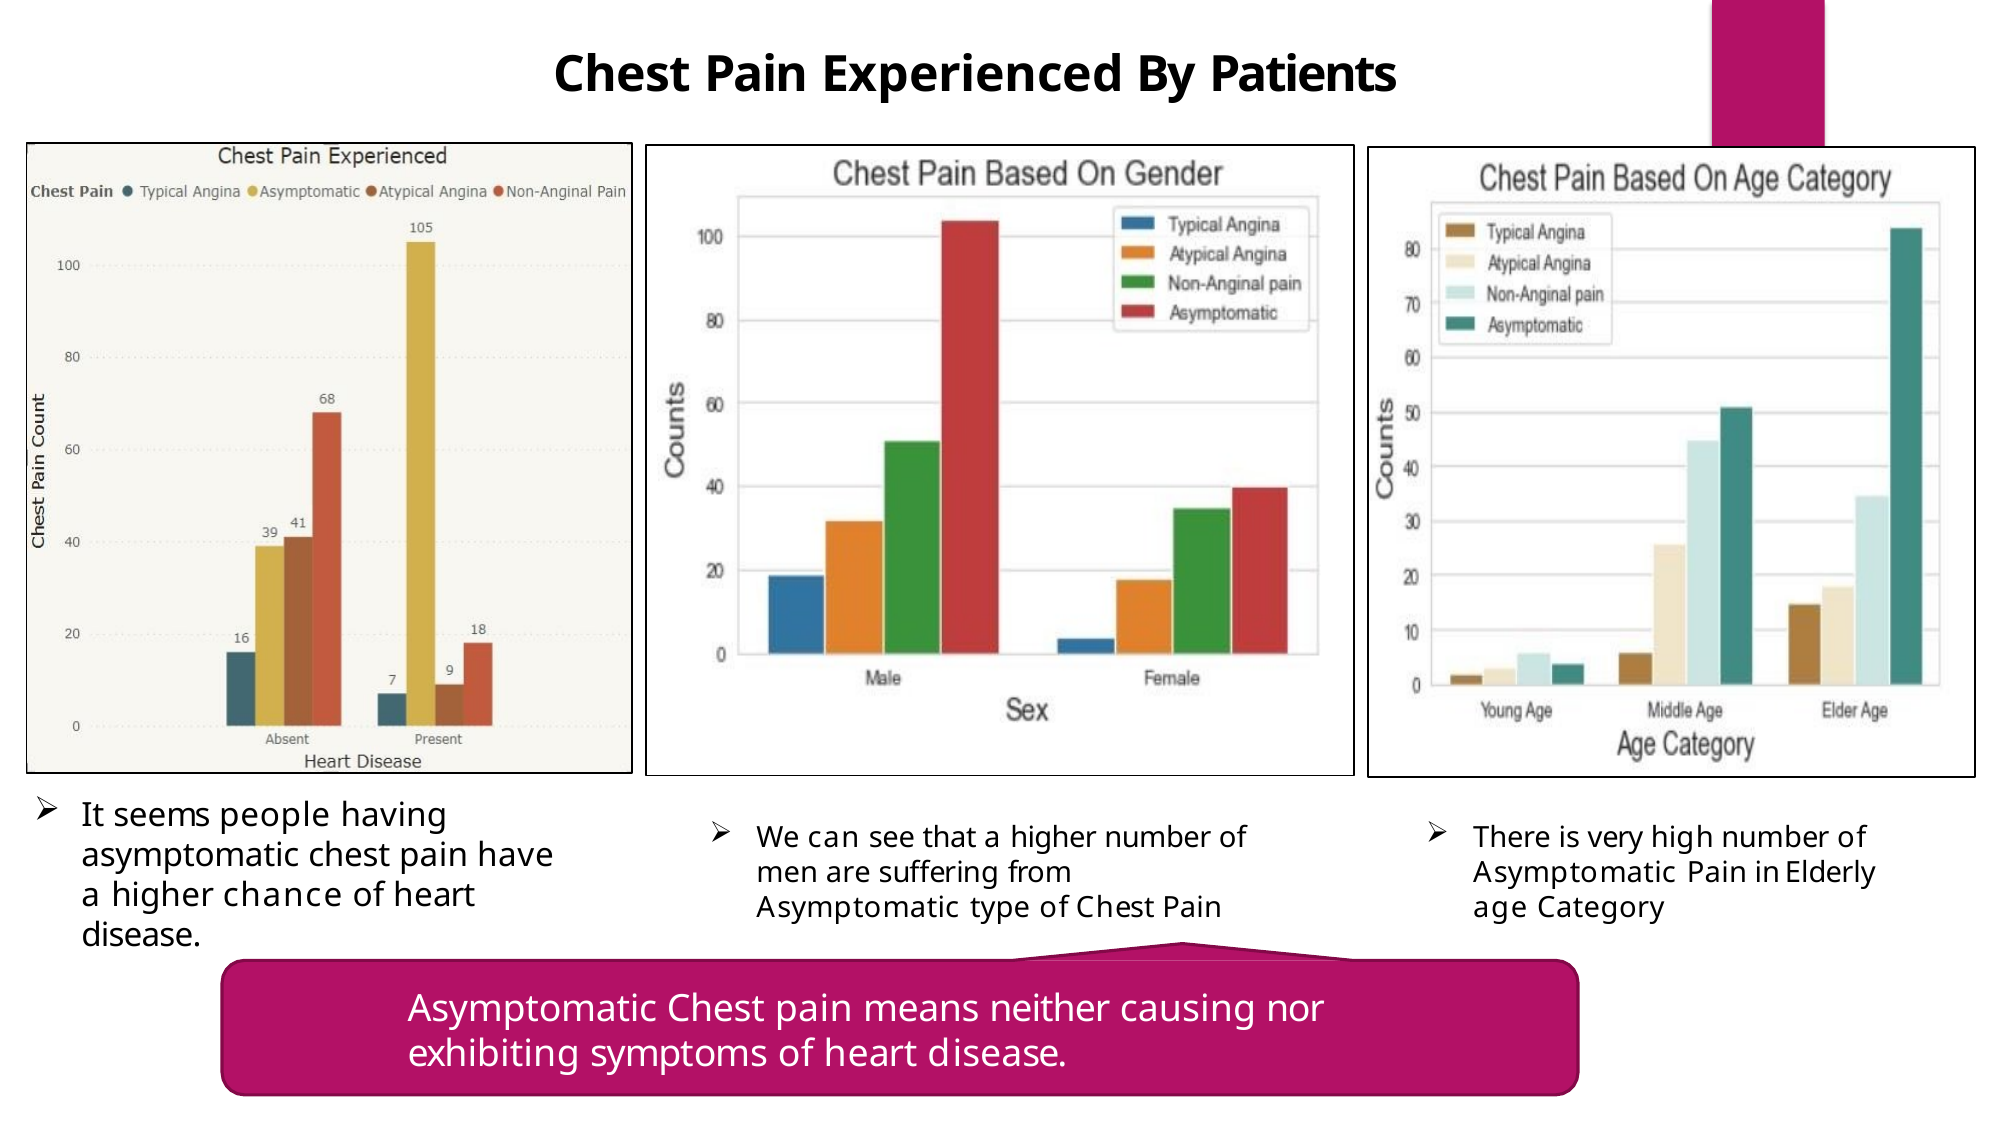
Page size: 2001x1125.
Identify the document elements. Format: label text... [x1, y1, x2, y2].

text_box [25, 141, 633, 775]
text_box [1706, 0, 1830, 144]
text_box It seems people having asymptomatic chest pain have a higher chance of heart disease. [32, 791, 589, 953]
text_box There is very high number of Asymptomatic Pain in Elderly age Category [1424, 816, 1882, 923]
text_box We can see that a higher number of men are suffering from Asymptomatic type of Chest Pain [707, 816, 1273, 923]
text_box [644, 143, 1356, 777]
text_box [1366, 146, 1977, 779]
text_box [220, 941, 1580, 1097]
title Chest Pain Experienced By Patients [551, 39, 1405, 153]
